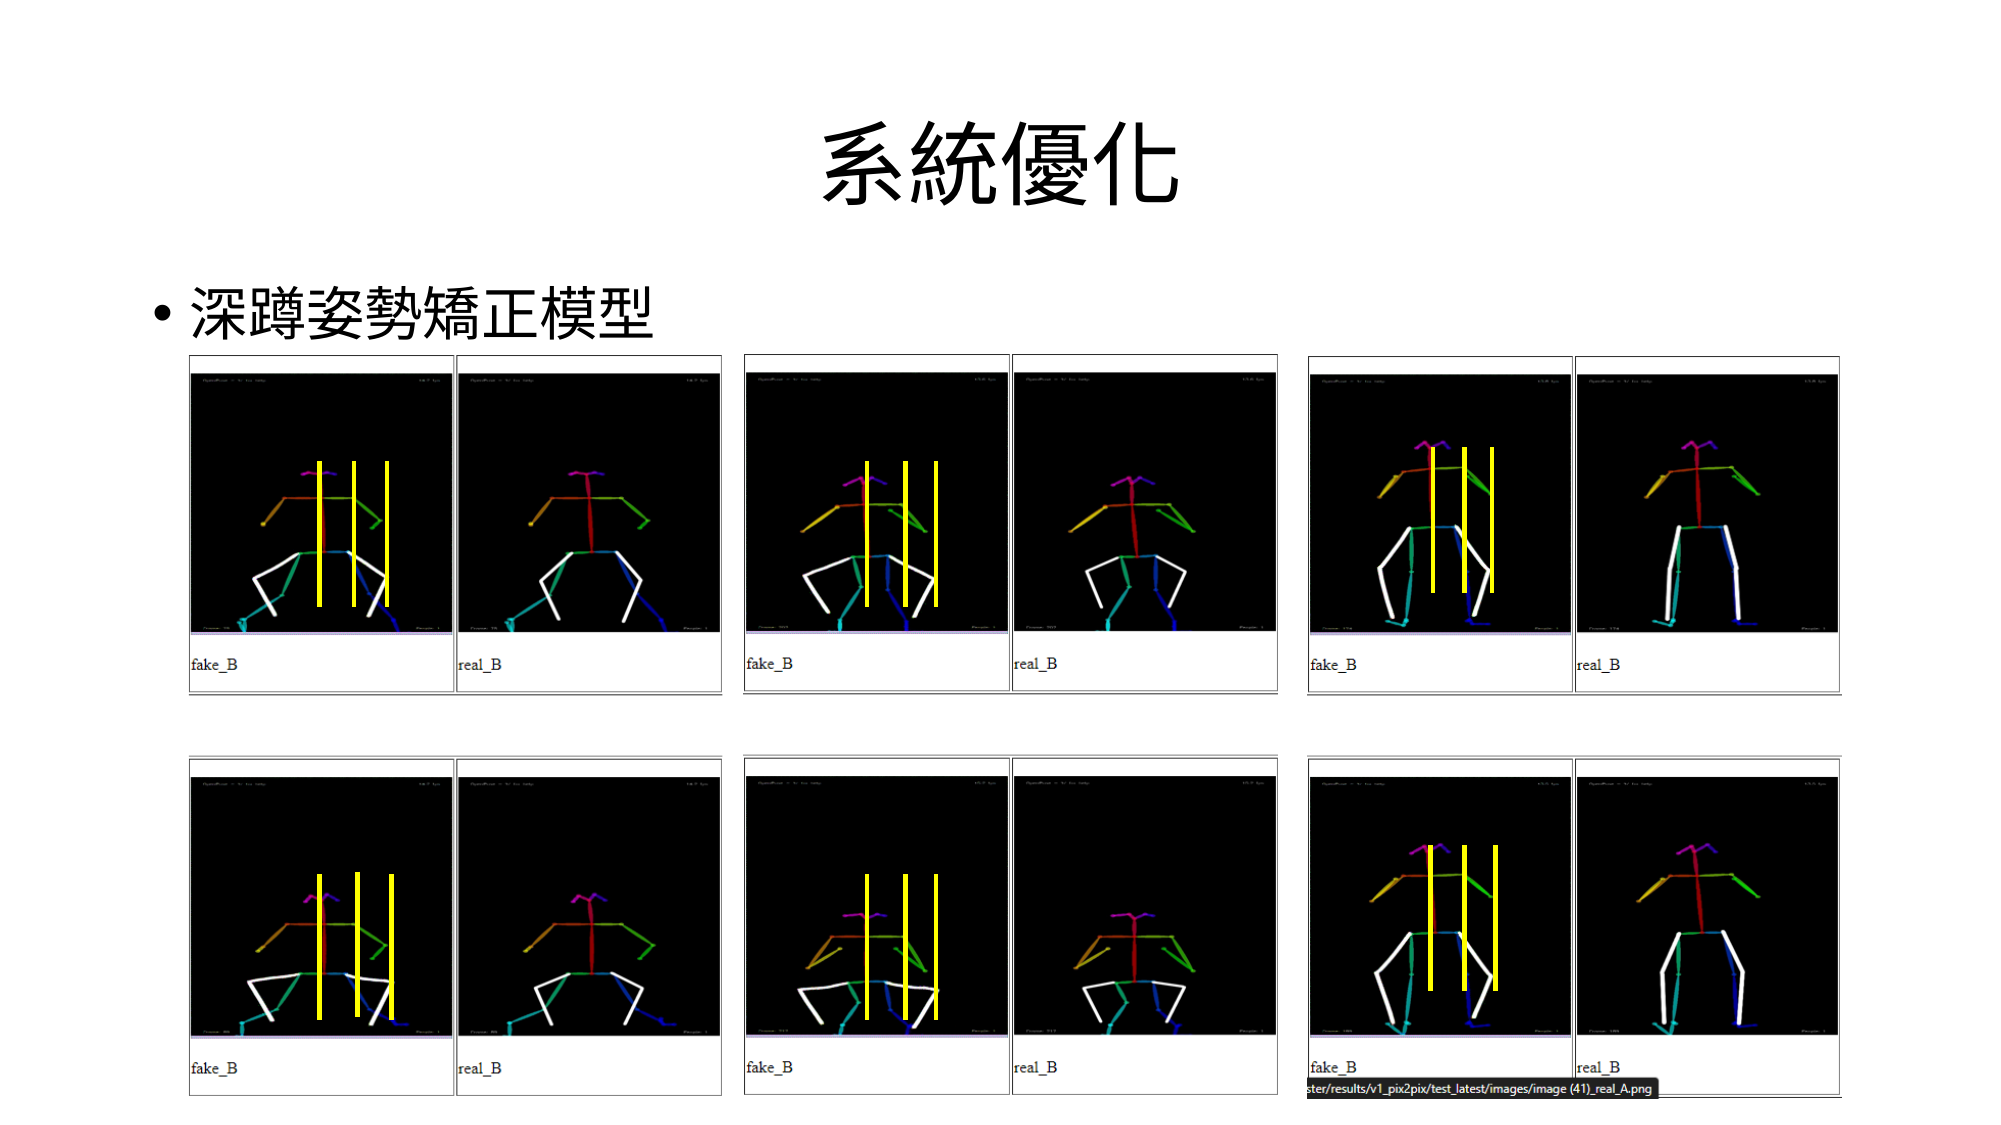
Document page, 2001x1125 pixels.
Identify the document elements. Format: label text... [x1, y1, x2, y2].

picture [743, 354, 1278, 1097]
picture [188, 354, 723, 1097]
list 深蹲姿勢矯正模型 [137, 278, 1863, 992]
title 系統優化 [137, 59, 1863, 278]
picture [1307, 354, 1842, 1099]
